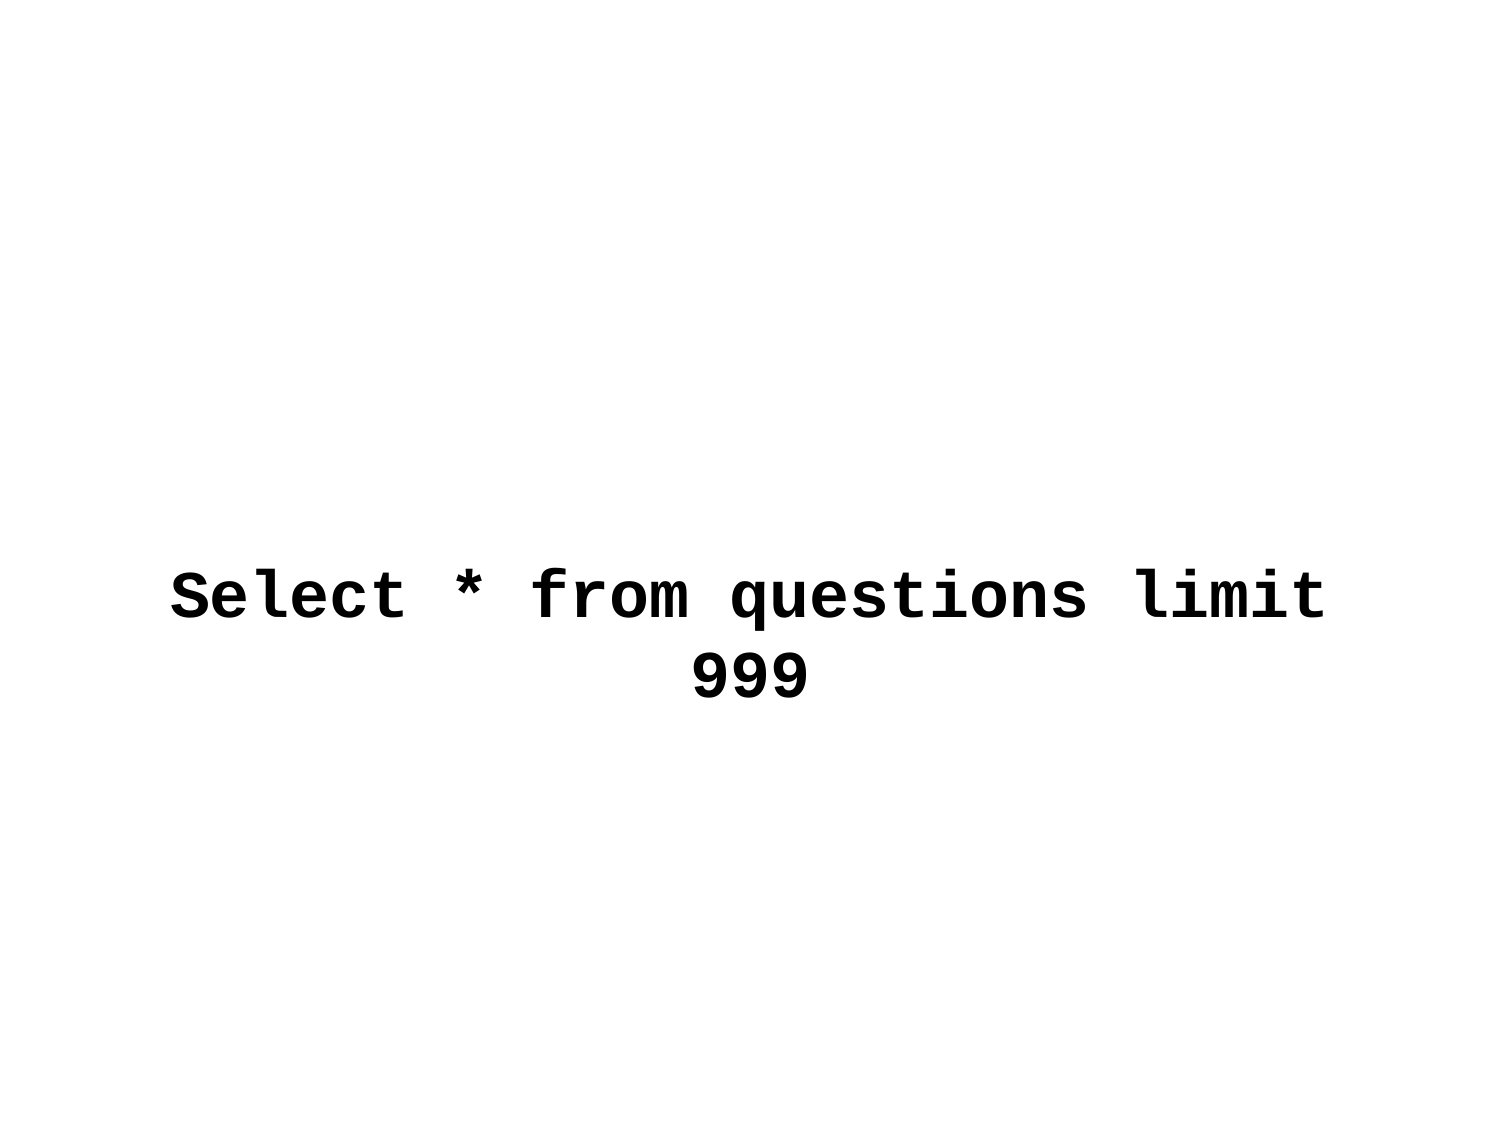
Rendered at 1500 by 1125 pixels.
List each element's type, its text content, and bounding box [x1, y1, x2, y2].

list Select * from questions limit 999 [75, 262, 1425, 1005]
